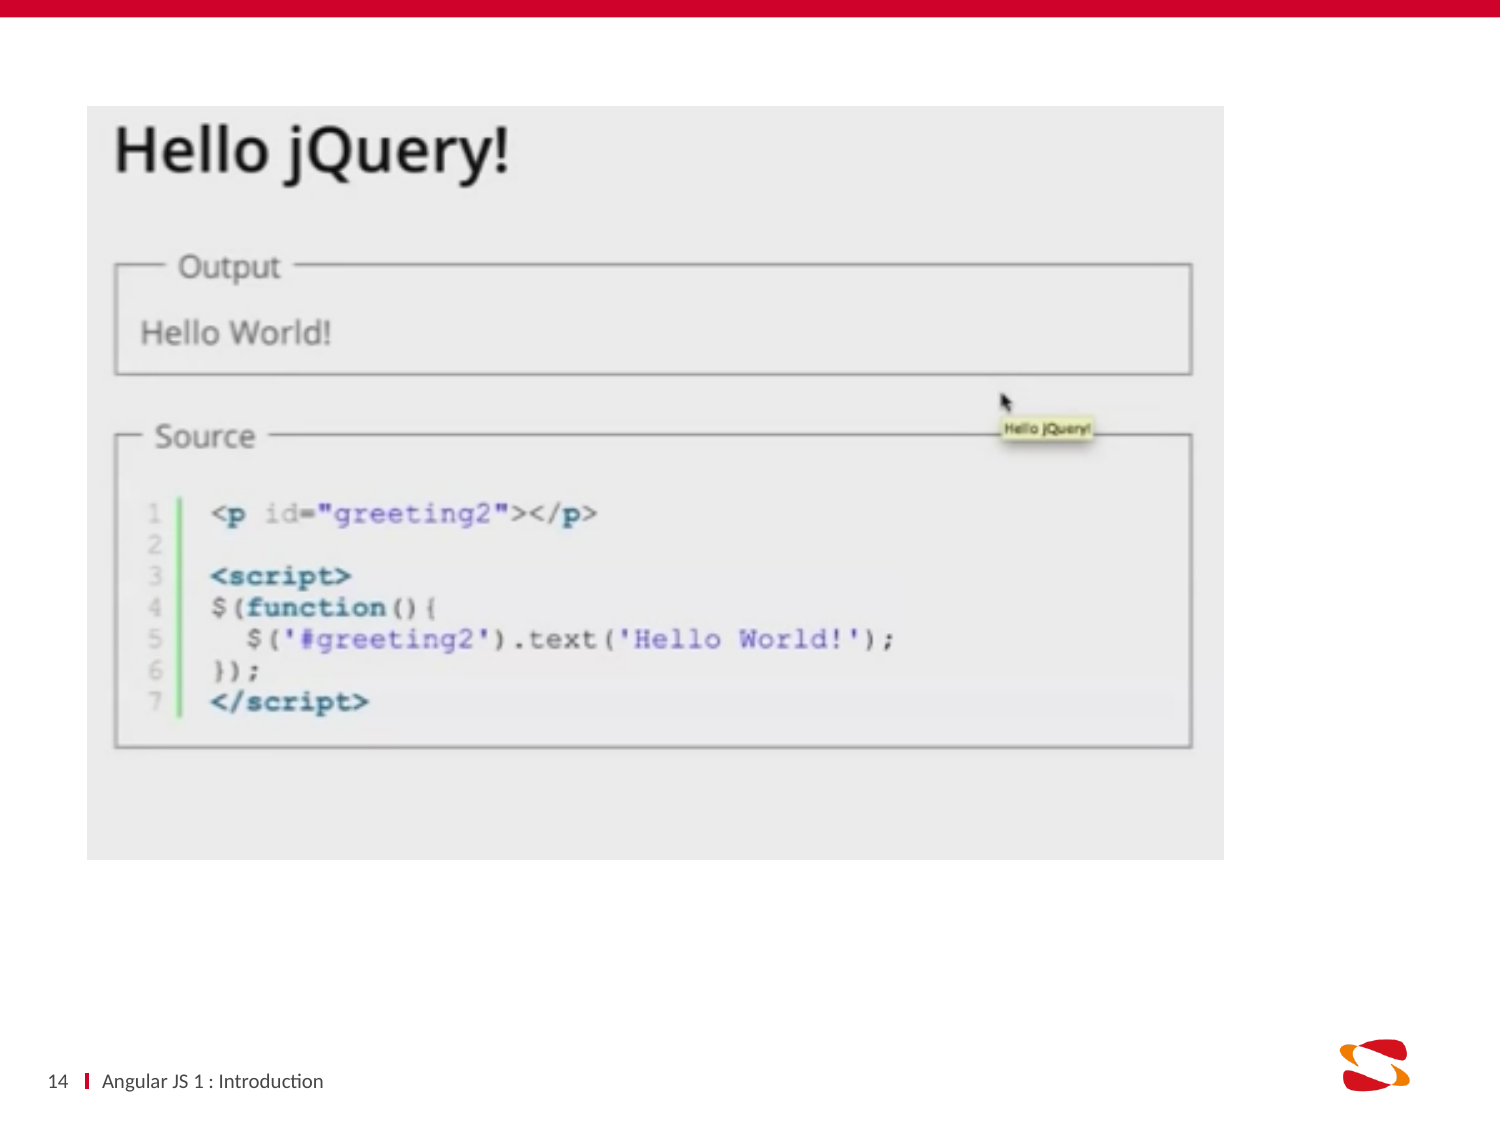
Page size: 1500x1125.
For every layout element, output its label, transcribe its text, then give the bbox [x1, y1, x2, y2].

footer Angular JS 1 : Introduction [87, 1066, 833, 1094]
slide_number 14 [20, 1066, 69, 1094]
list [86, 105, 1224, 860]
picture [1328, 1031, 1421, 1099]
